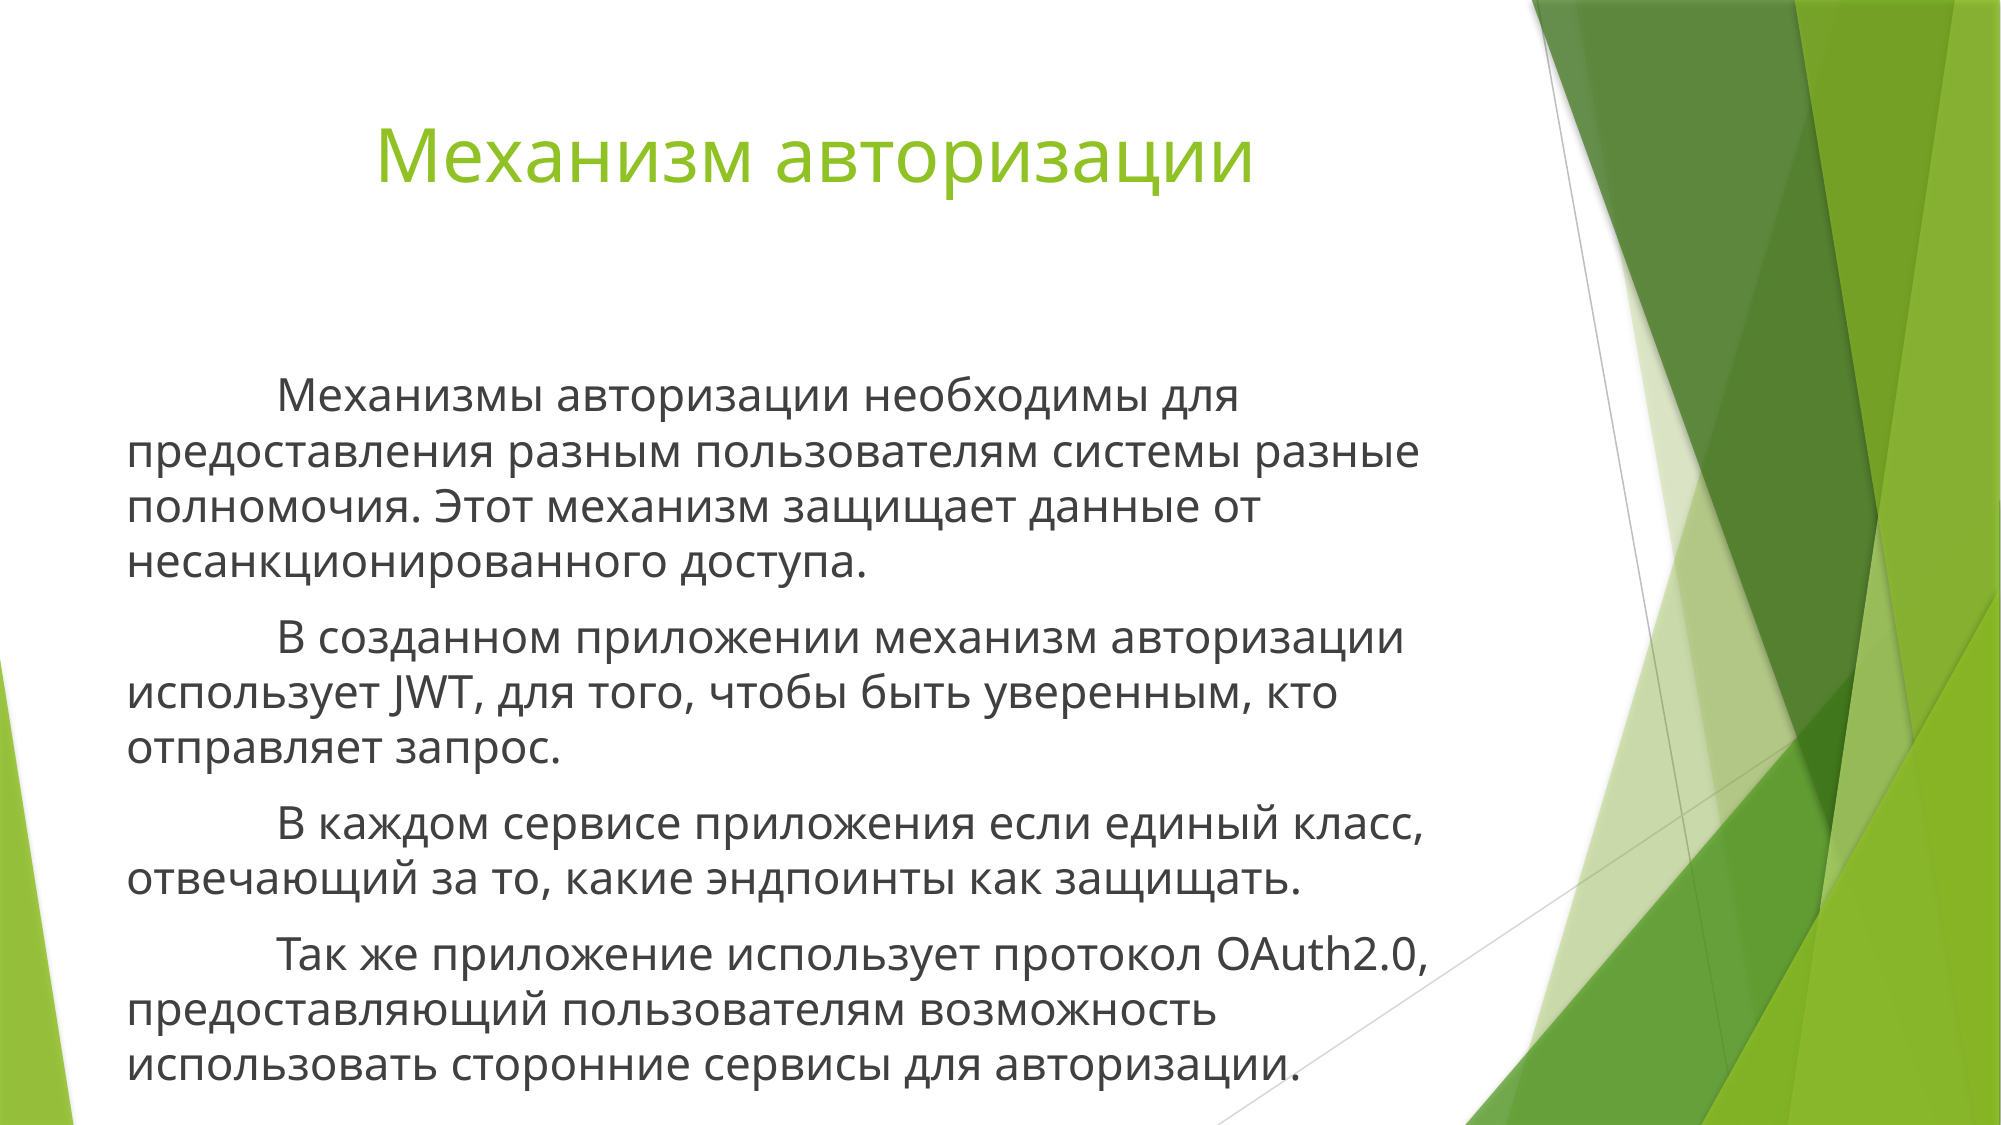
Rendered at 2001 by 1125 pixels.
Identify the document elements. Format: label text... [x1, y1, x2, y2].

title Механизм авторизации [111, 99, 1522, 317]
list Механизмы авторизации необходимы для предоставления разным пользователям системы разные полномочия. Этот механизм защищает данные от несанкционированного доступа. В созданном приложении механизм авторизации использует JWT, для того, чтобы быть уверенным, кто отправляет запрос. В каждом сервисе приложения если единый класс, отвечающий за то, какие эндпоинты как защищать. Так же приложение использует протокол OAuth2.0, предоставляющий пользователям возможность использовать сторонние сервисы для авторизации. [111, 354, 1522, 1021]
